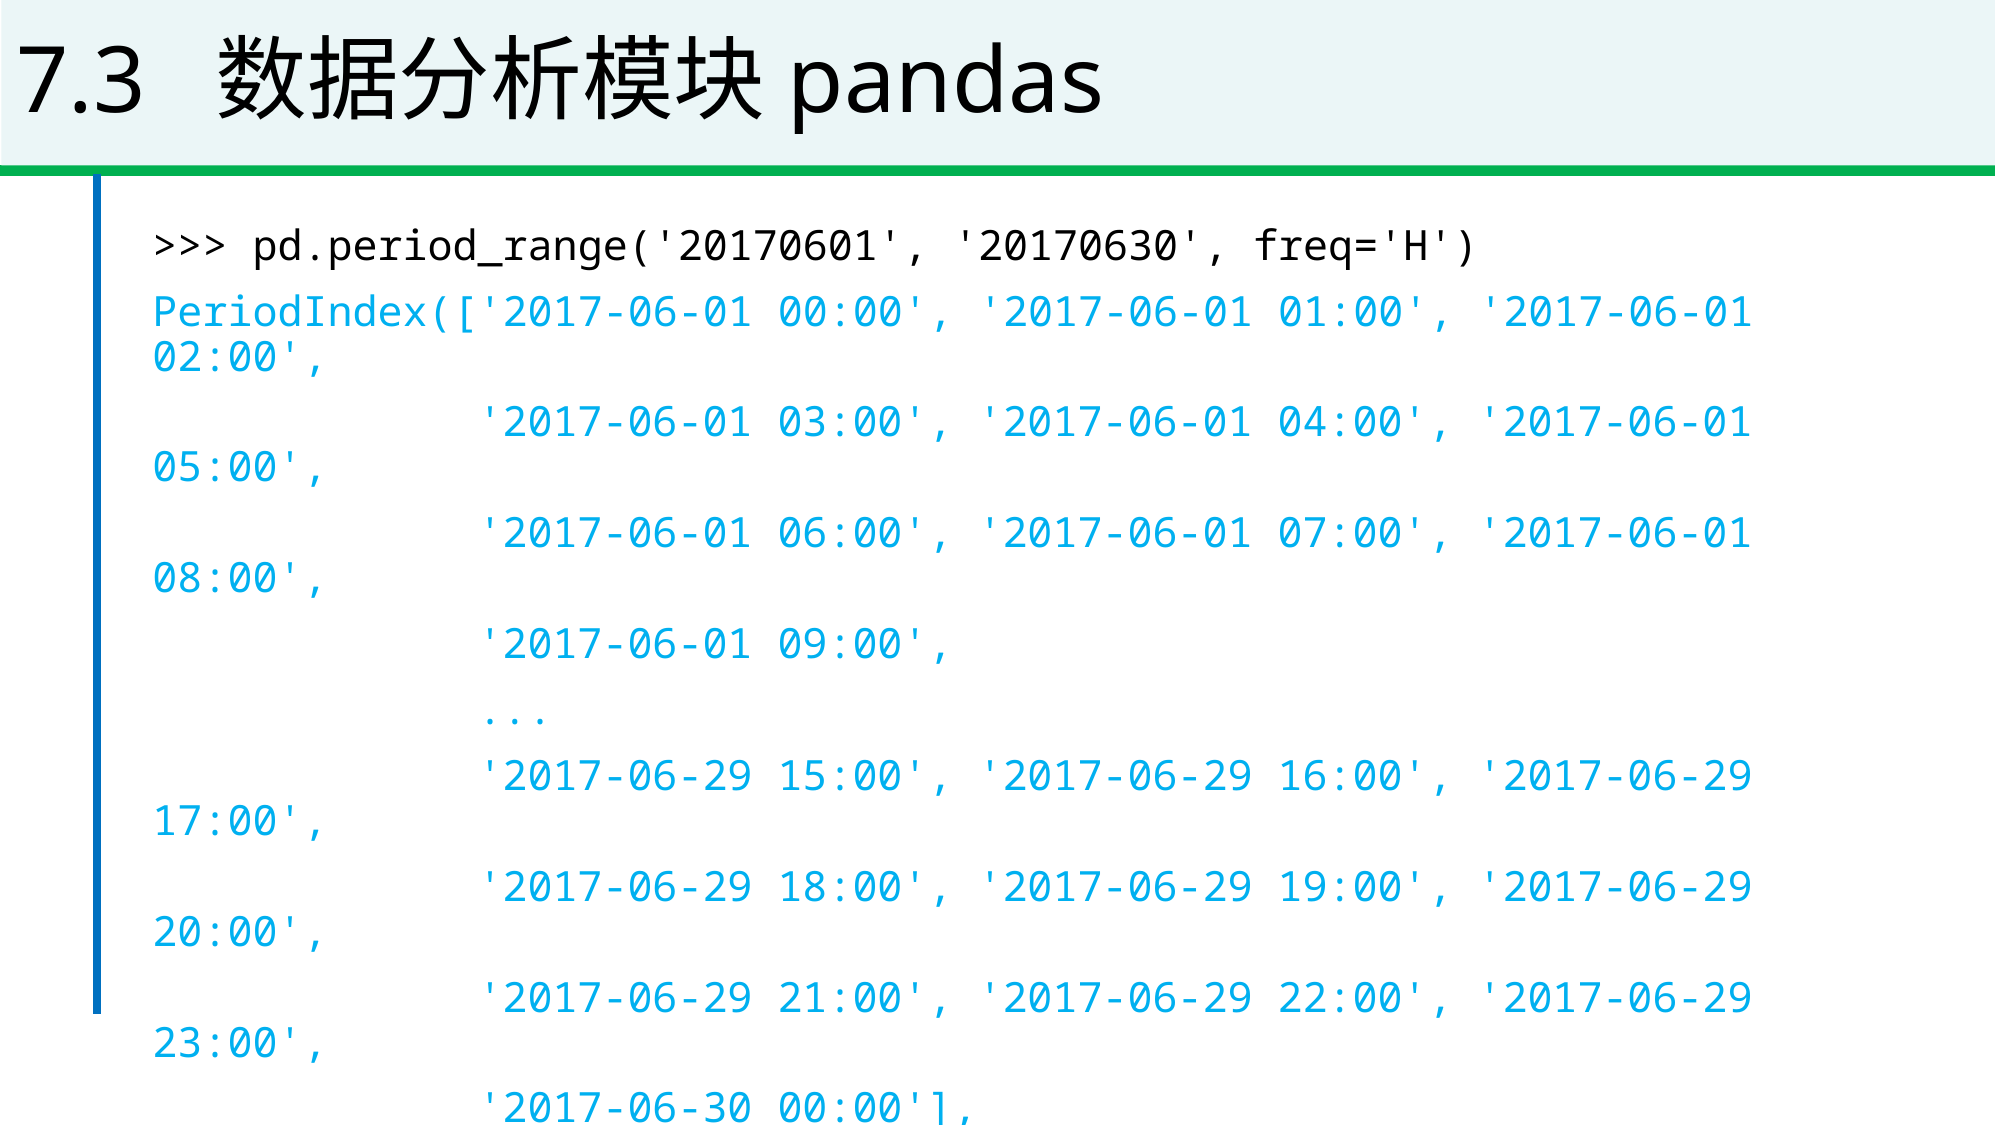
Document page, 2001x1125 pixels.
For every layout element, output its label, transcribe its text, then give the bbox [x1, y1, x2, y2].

list >>> pd.period_range('20170601', '20170630', freq='H') PeriodIndex(['2017-06-01 00:00', '2017-06-01 01:00', '2017-06-01 02:00', '2017-06-01 03:00', '2017-06-01 04:00', '2017-06-01 05:00', '2017-06-01 06:00', '2017-06-01 07:00', '2017-06-01 08:00', '2017-06-01 09:00', ... '2017-06-29 15:00', '2017-06-29 16:00', '2017-06-29 17:00', '2017-06-29 18:00', '2017-06-29 19:00', '2017-06-29 20:00', '2017-06-29 21:00', '2017-06-29 22:00', '2017-06-29 23:00', '2017-06-30 00:00'], dtype='period[H]', length=697, freq='H') [137, 216, 1863, 978]
title 7.3 数据分析模块pandas [1, 0, 1995, 166]
